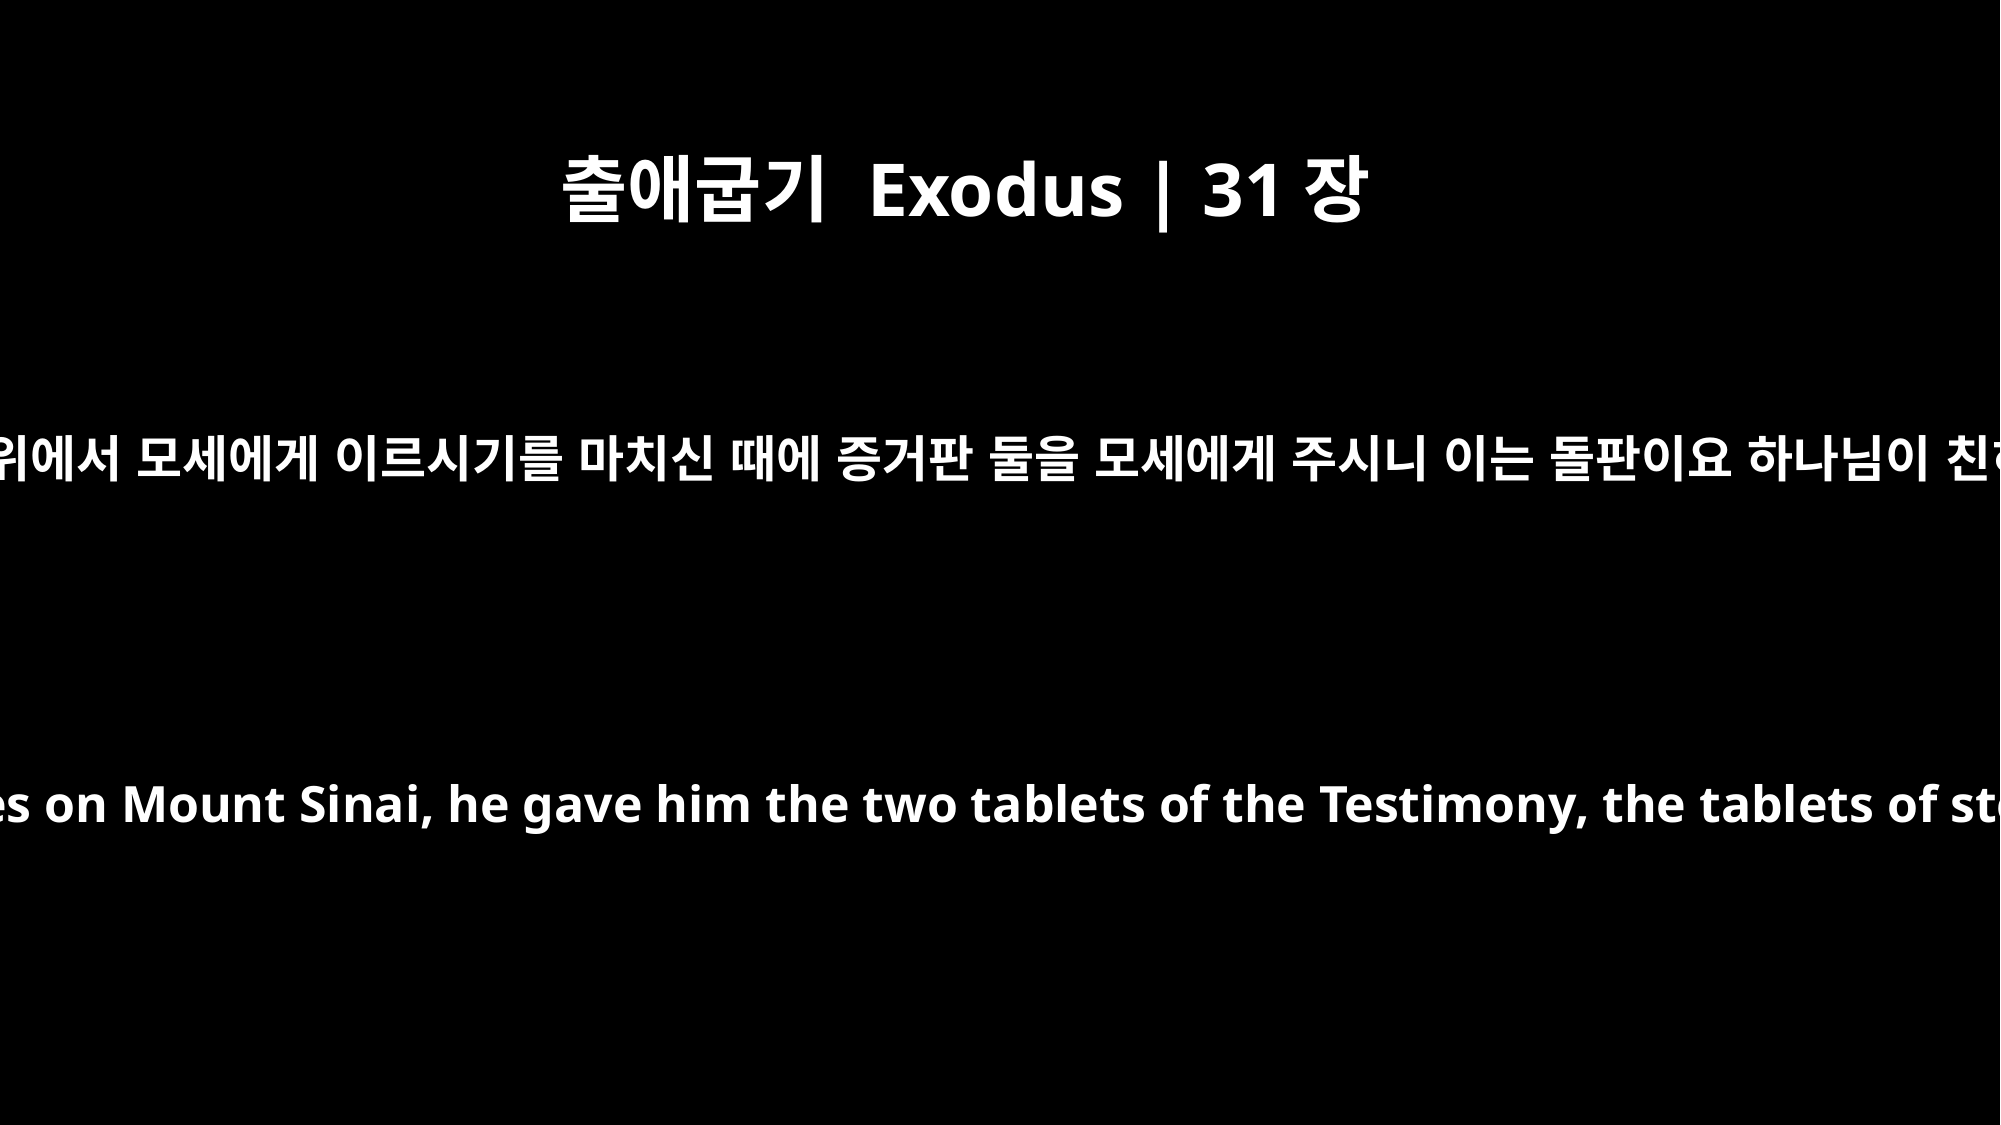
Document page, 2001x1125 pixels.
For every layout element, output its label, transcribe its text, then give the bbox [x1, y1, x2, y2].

text_box When the LORD finished speaking to Moses on Mount Sinai, he gave him the two tablets of the Testimony, the tablets of stone inscribed by the finger of God. [0, 764, 2000, 840]
text_box 출애굽기 Exodus | 31장 [545, 136, 1387, 239]
text_box 18 여호와께서 시내 산 위에서 모세에게 이르시기를 마치신 때에 증거판 둘을 모세에게 주시니 이는 돌판이요 하나님이 친히 쓰신 것이더라 [0, 359, 2000, 495]
